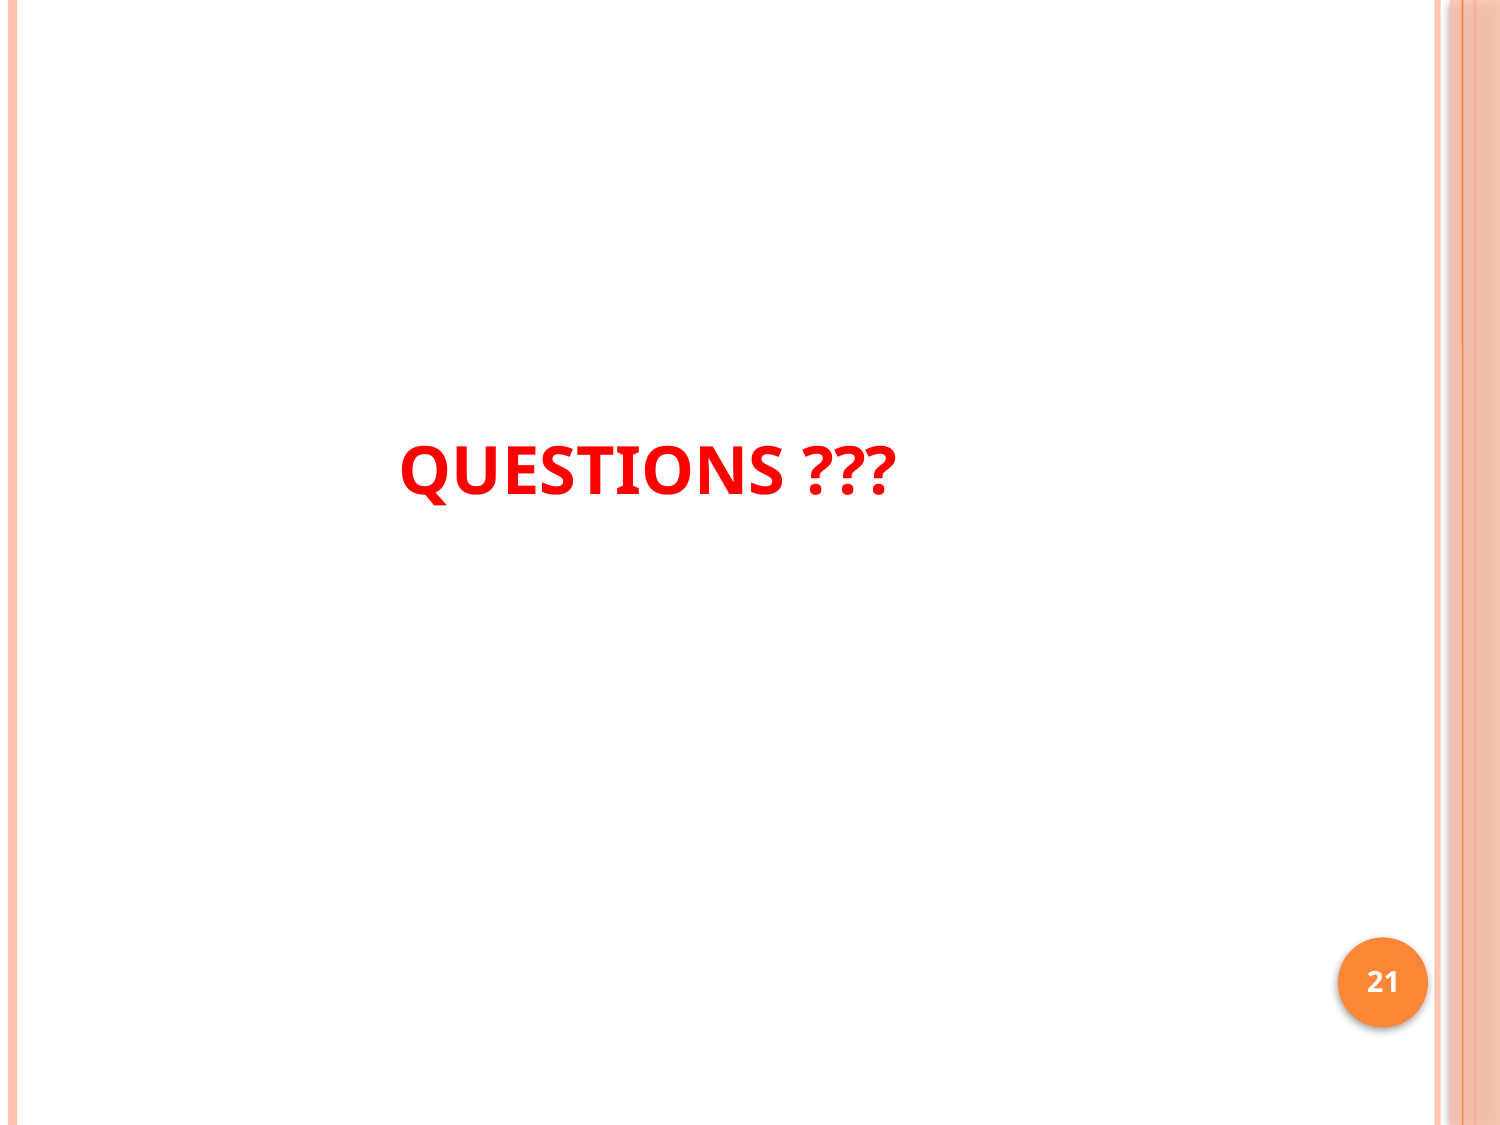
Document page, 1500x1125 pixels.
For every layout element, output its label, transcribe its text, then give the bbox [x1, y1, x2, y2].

list QUESTIONS ??? [383, 420, 1142, 603]
slide_number 21 [1333, 940, 1434, 1027]
